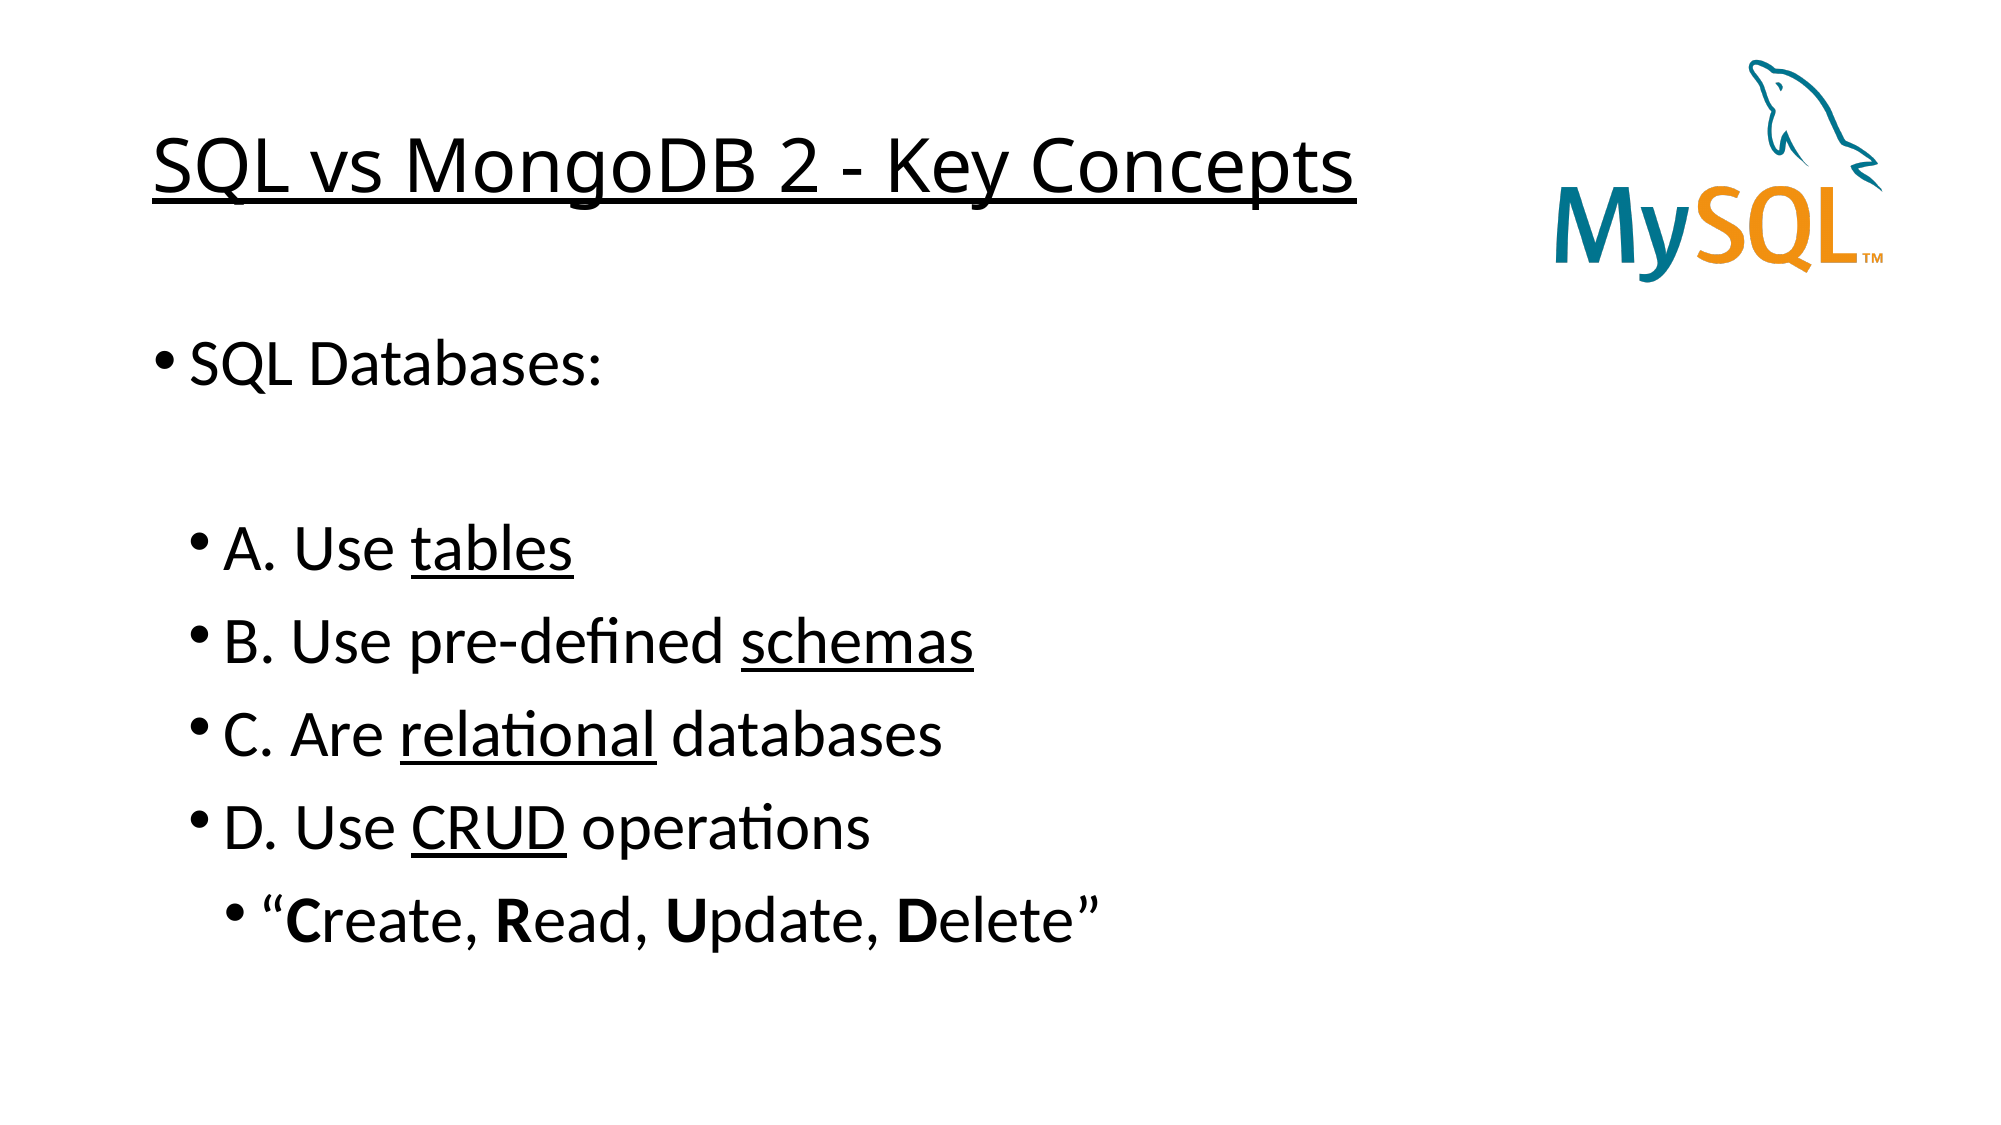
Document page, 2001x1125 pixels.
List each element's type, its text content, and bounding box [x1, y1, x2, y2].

text_box SQL vs MongoDB 2 - Key Concepts [137, 59, 1543, 277]
picture [1548, 52, 1890, 289]
text_box SQL Databases: A. Use tables B. Use pre-defined schemas C. Are relational databases D. Use CRUD operations “Create, Read, Update, Delete” [137, 320, 1862, 1034]
